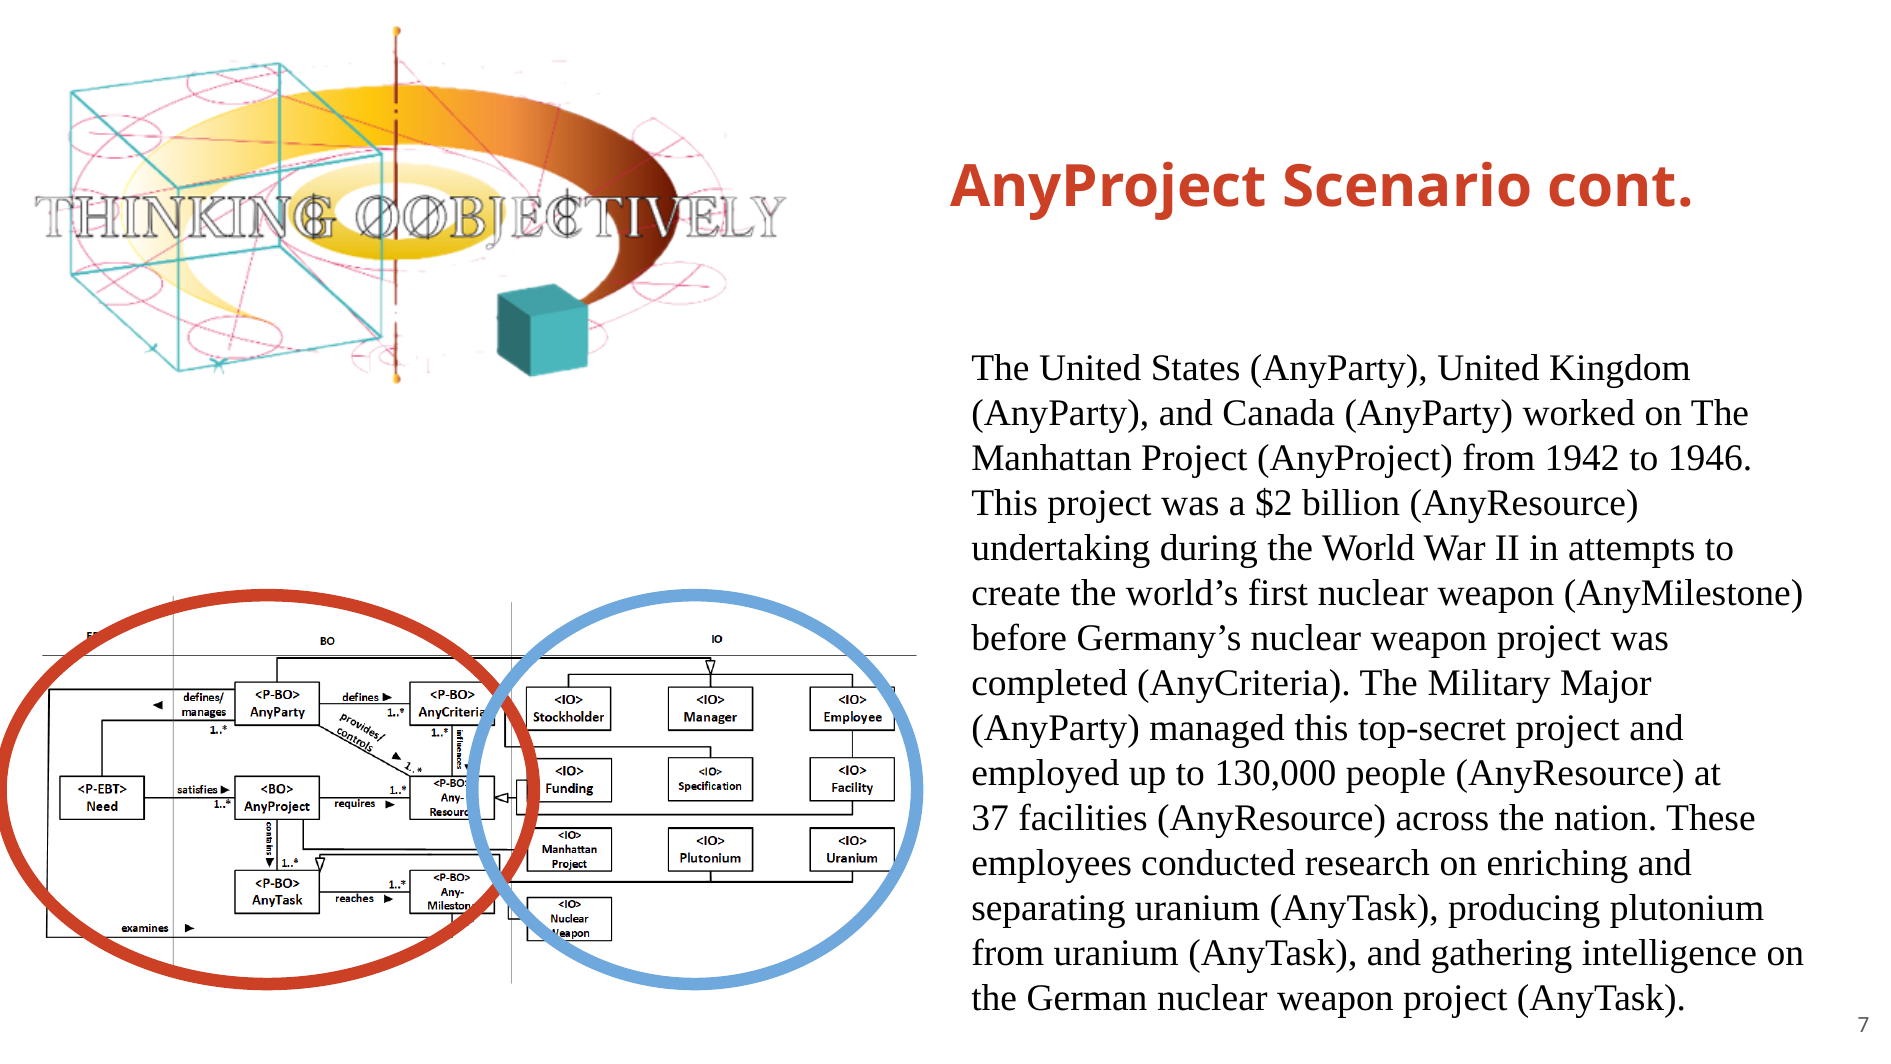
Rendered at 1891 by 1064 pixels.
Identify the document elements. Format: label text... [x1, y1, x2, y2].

text_box [0, 695, 34, 884]
text_box AnyProject Scenario cont. [836, 140, 1808, 297]
picture [0, 12, 811, 402]
picture [39, 595, 918, 984]
slide_number ‹#› [1833, 1009, 1870, 1042]
text_box The United States (AnyParty), United Kingdom (AnyParty), and Canada (AnyParty) worked on The Manhattan Project (AnyProject) from 1942 to 1946. This project was a $2 billion (AnyResource) undertaking during the World War II in attempts to create the world’s first nuclear weapon (AnyMilestone) before Germany’s nuclear weapon project was completed (AnyCriteria). The Military Major (AnyParty) managed this top-secret project and employed up to 130,000 people (AnyResource) at 37 facilities (AnyResource) across the nation. These employees conducted research on enriching and separating uranium (AnyTask), producing plutonium from uranium (AnyTask), and gathering intelligence on the German nuclear weapon project (AnyTask). [956, 327, 1834, 736]
